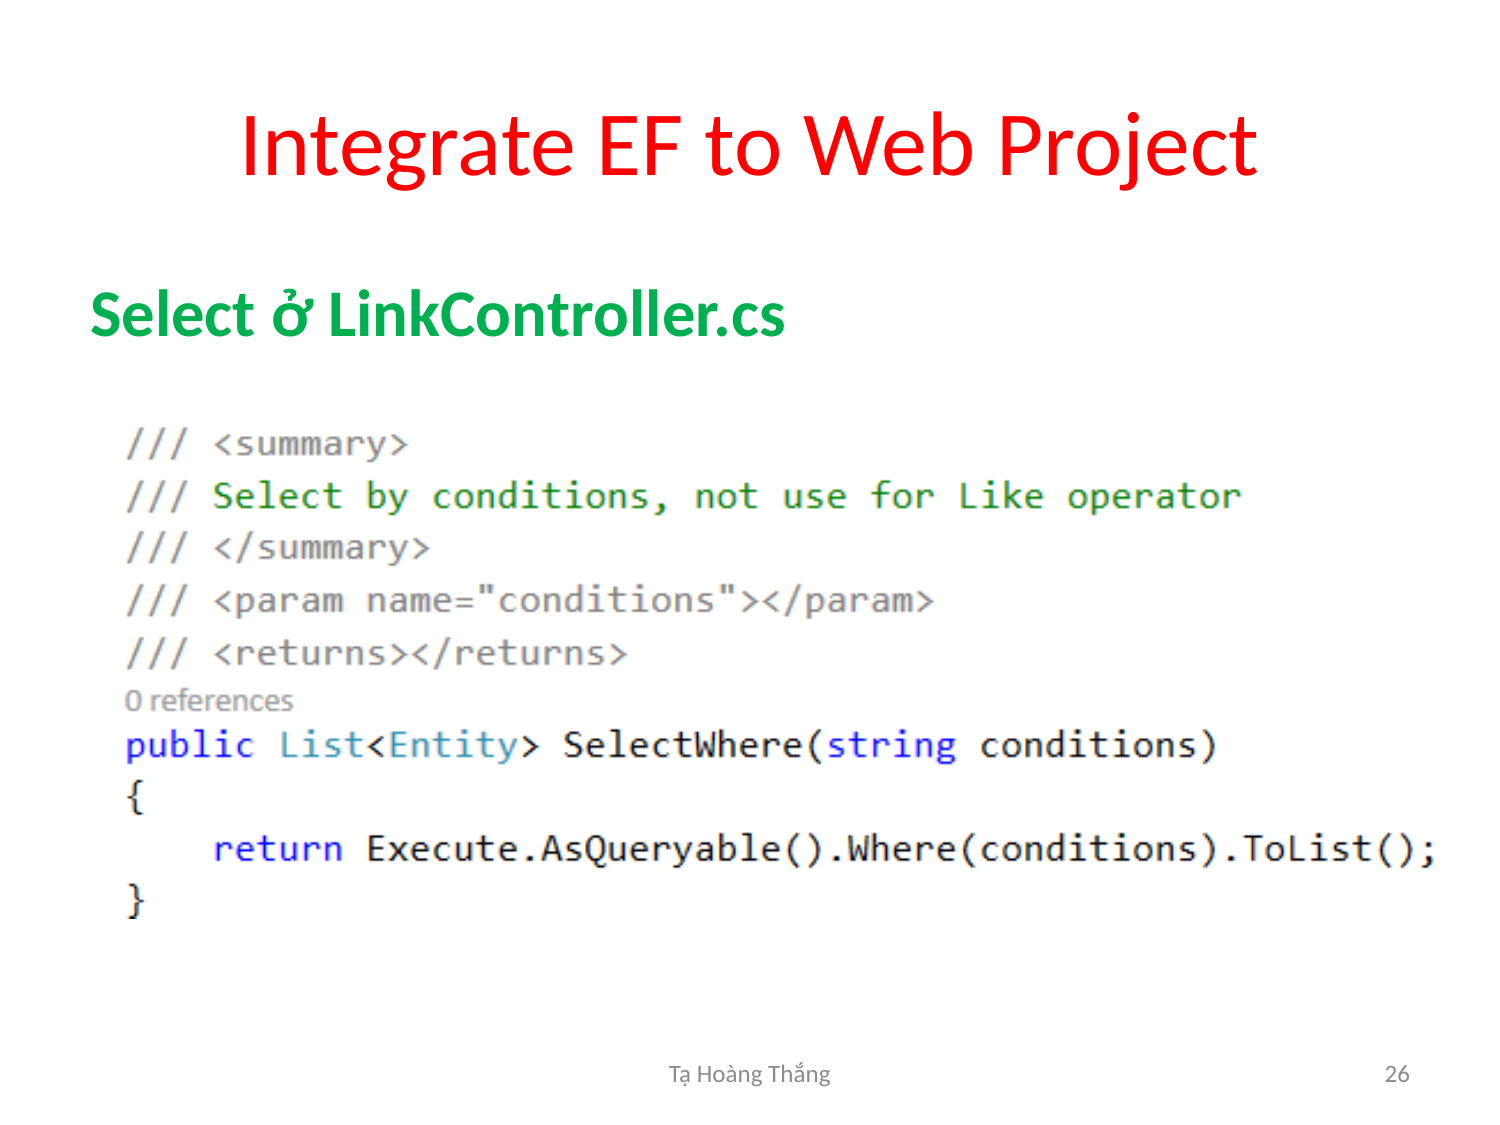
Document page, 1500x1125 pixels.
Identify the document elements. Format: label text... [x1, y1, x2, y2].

list Select ở LinkController.cs [75, 262, 1425, 1005]
picture [112, 412, 1457, 919]
slide_number 26 [1074, 1042, 1425, 1103]
footer Tạ Hoàng Thắng [512, 1042, 988, 1103]
title Integrate EF to Web Project [75, 45, 1425, 233]
